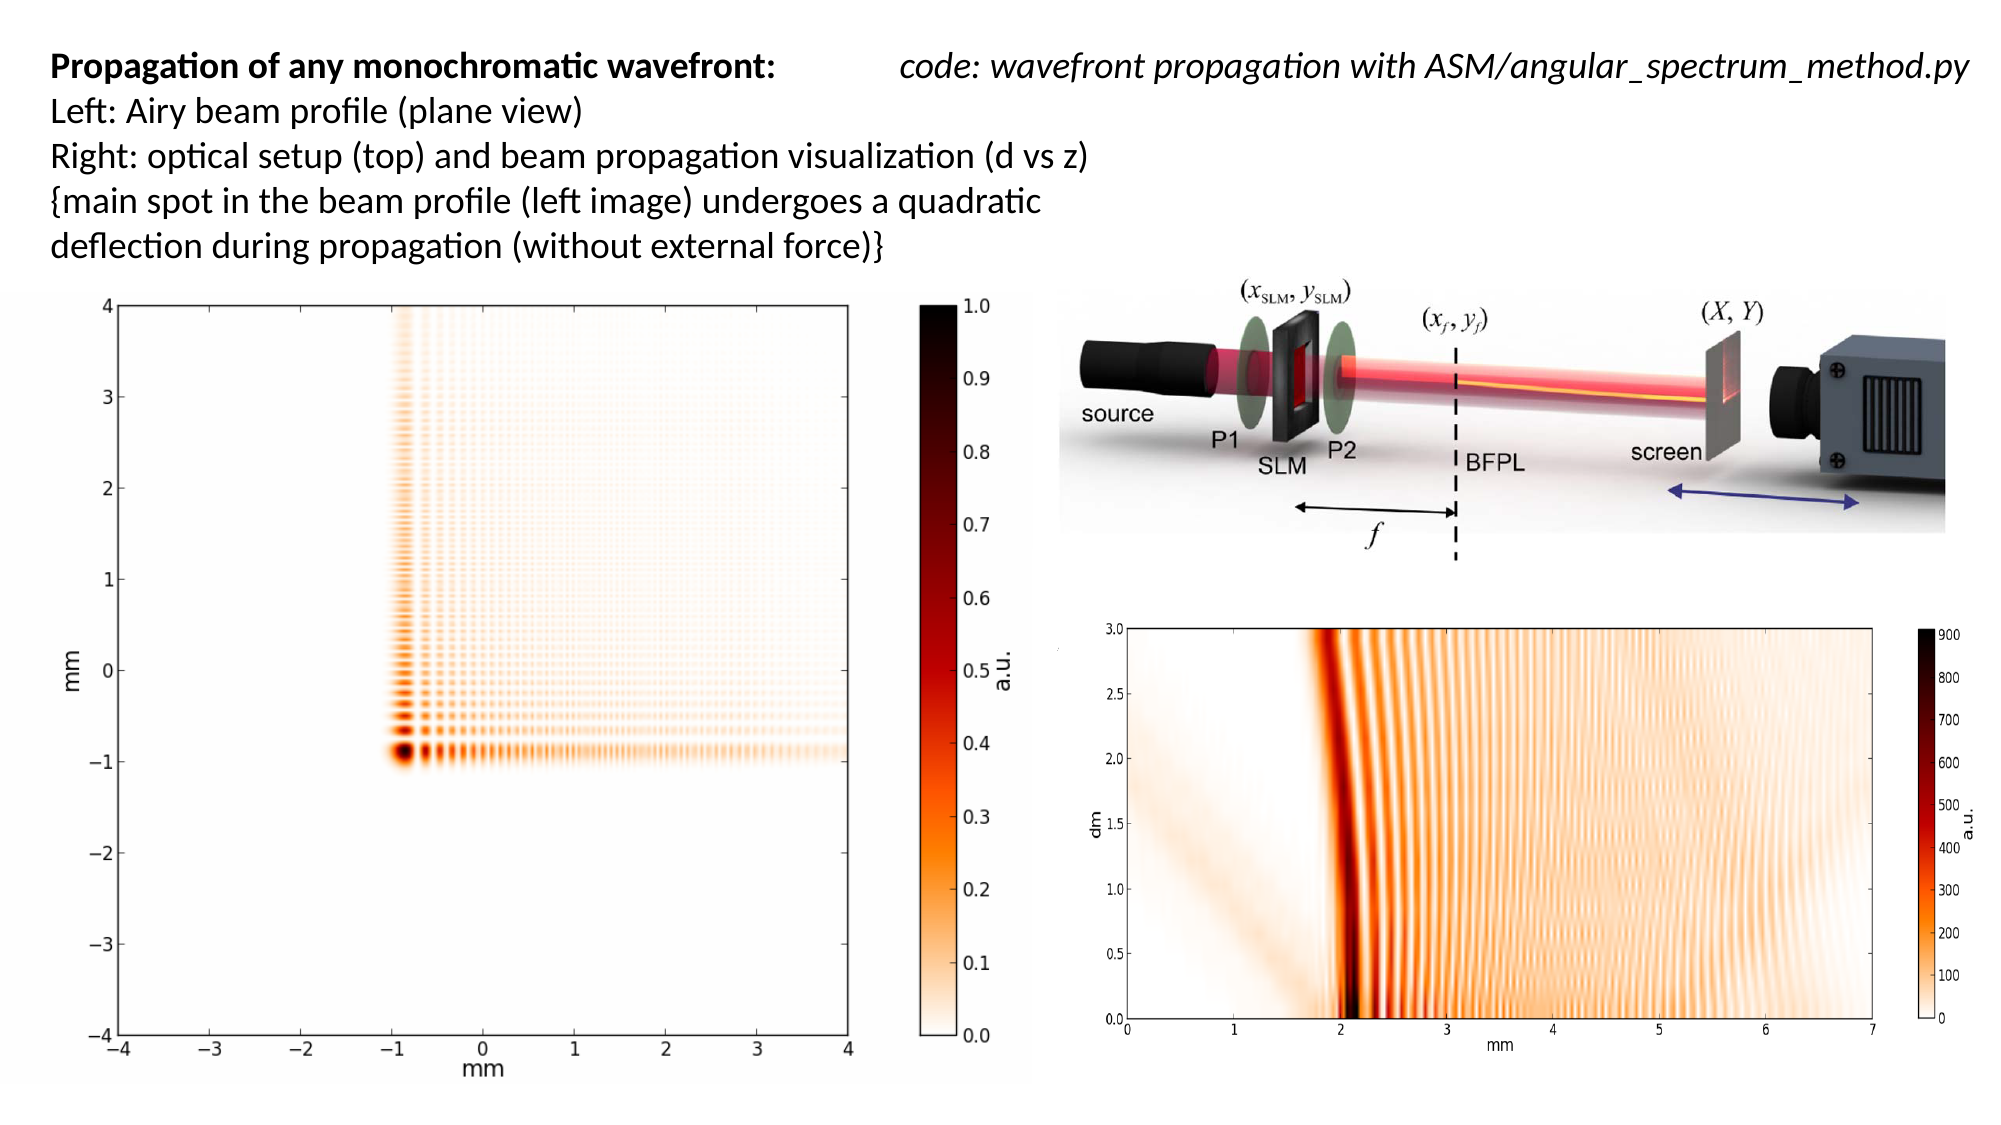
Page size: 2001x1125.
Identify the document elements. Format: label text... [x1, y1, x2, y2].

text_box Propagation of any monochromatic wavefront: Left: Airy beam profile (plane view) Right: optical setup (top) and beam propagation visualization (d vs z) {main spot in the beam profile (left image) undergoes a quadratic deflection during propagation (without external force)} [35, 33, 1137, 274]
text_box code: wavefront propagation with ASM/angular_spectrum_method.py [884, 33, 2000, 94]
picture [0, 276, 1975, 1113]
